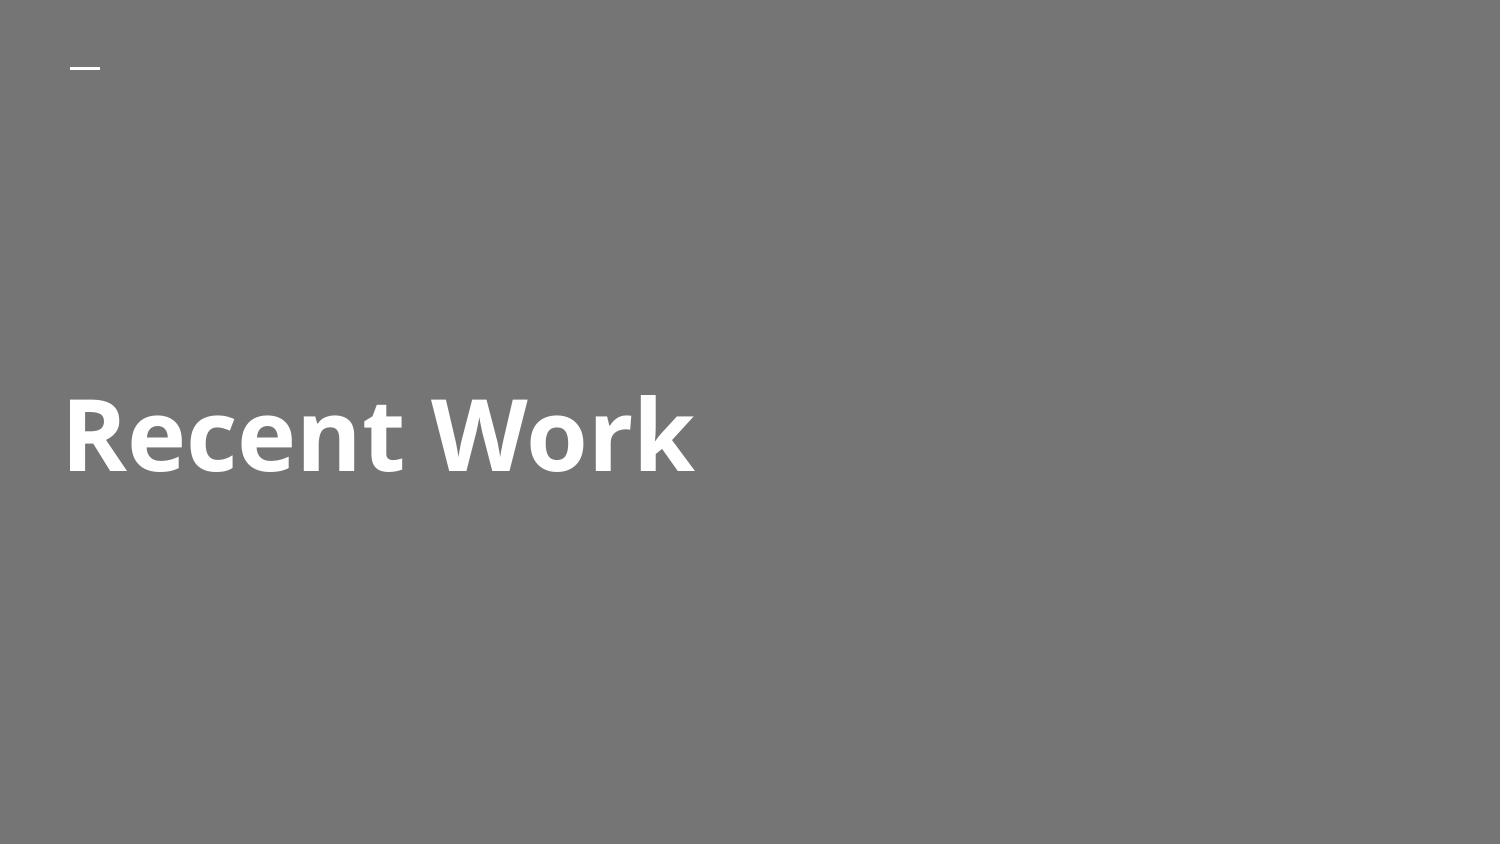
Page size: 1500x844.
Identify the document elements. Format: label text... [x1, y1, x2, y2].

title Recent Work [46, 116, 1071, 746]
